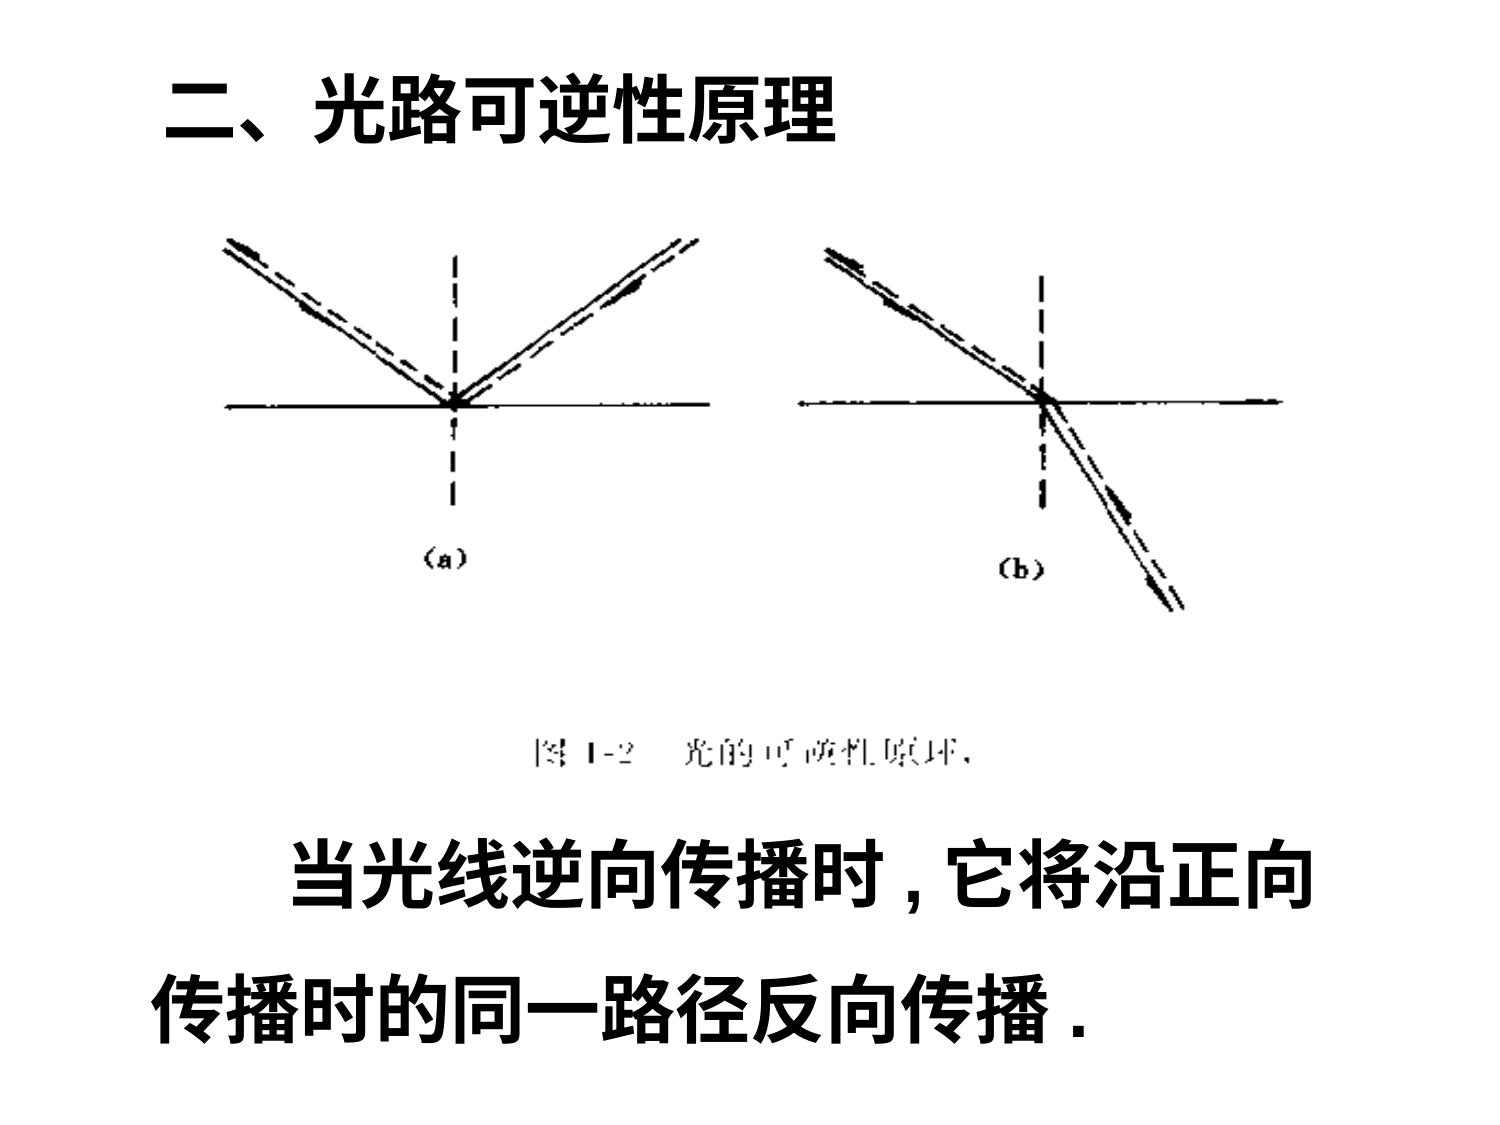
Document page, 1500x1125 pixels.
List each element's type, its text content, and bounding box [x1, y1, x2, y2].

picture [135, 196, 1400, 799]
text_box 当光线逆向传播时,它将沿正向传播时的同一路径反向传播. [135, 806, 1376, 1060]
text_box 二、光路可逆性原理 [147, 54, 1141, 160]
